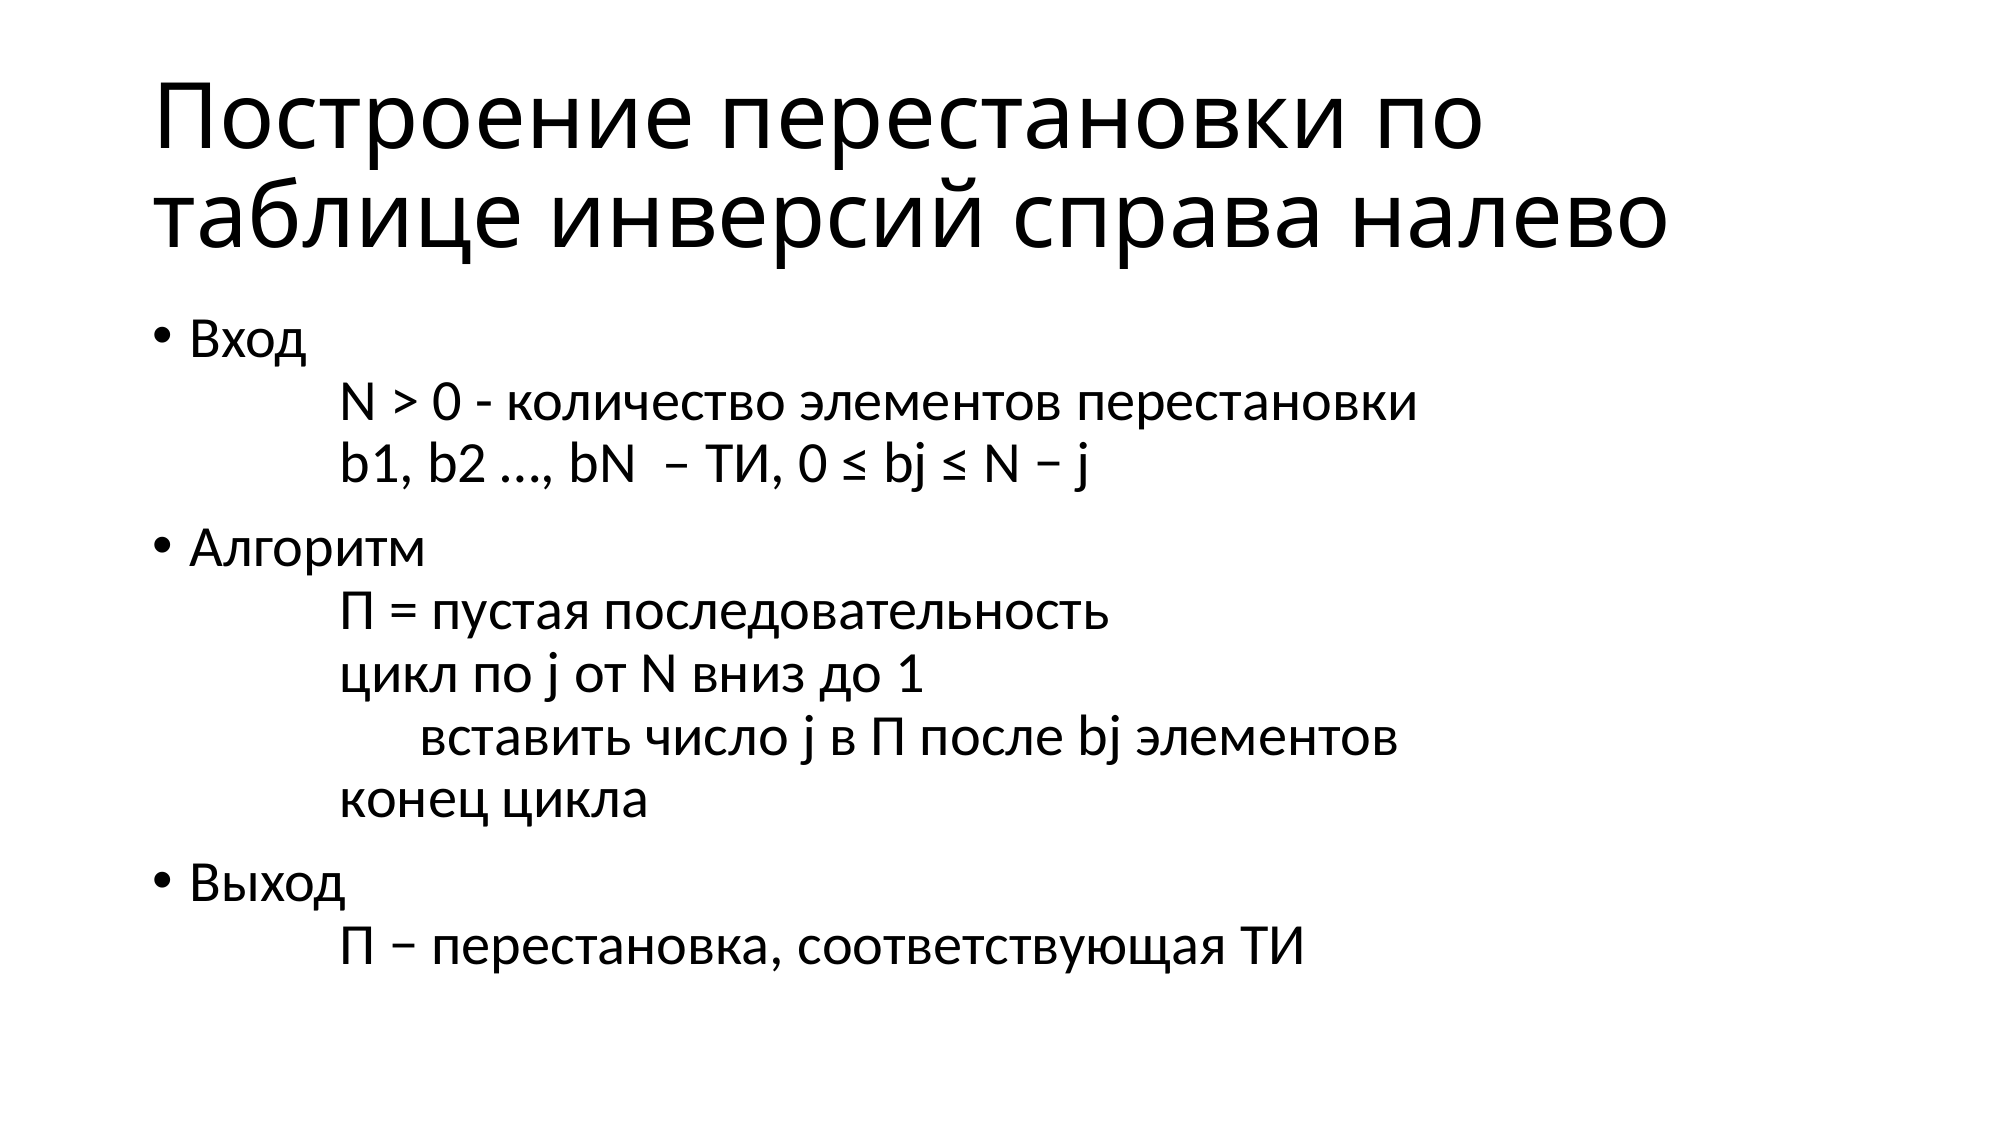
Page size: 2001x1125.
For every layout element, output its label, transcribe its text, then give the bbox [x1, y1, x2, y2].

list Вход N > 0 - количество элементов перестановки b1, b2 …, bN – ТИ, 0 ≤ bj ≤ N − j Алгоритм П = пустая последовательность цикл по j от N вниз до 1 вставить число j в П после bj элементов конец цикла Выход П − перестановка, соответствующая ТИ [137, 299, 1863, 1014]
title Построение перестановки по таблице инверсий справа налево [137, 59, 1863, 278]
